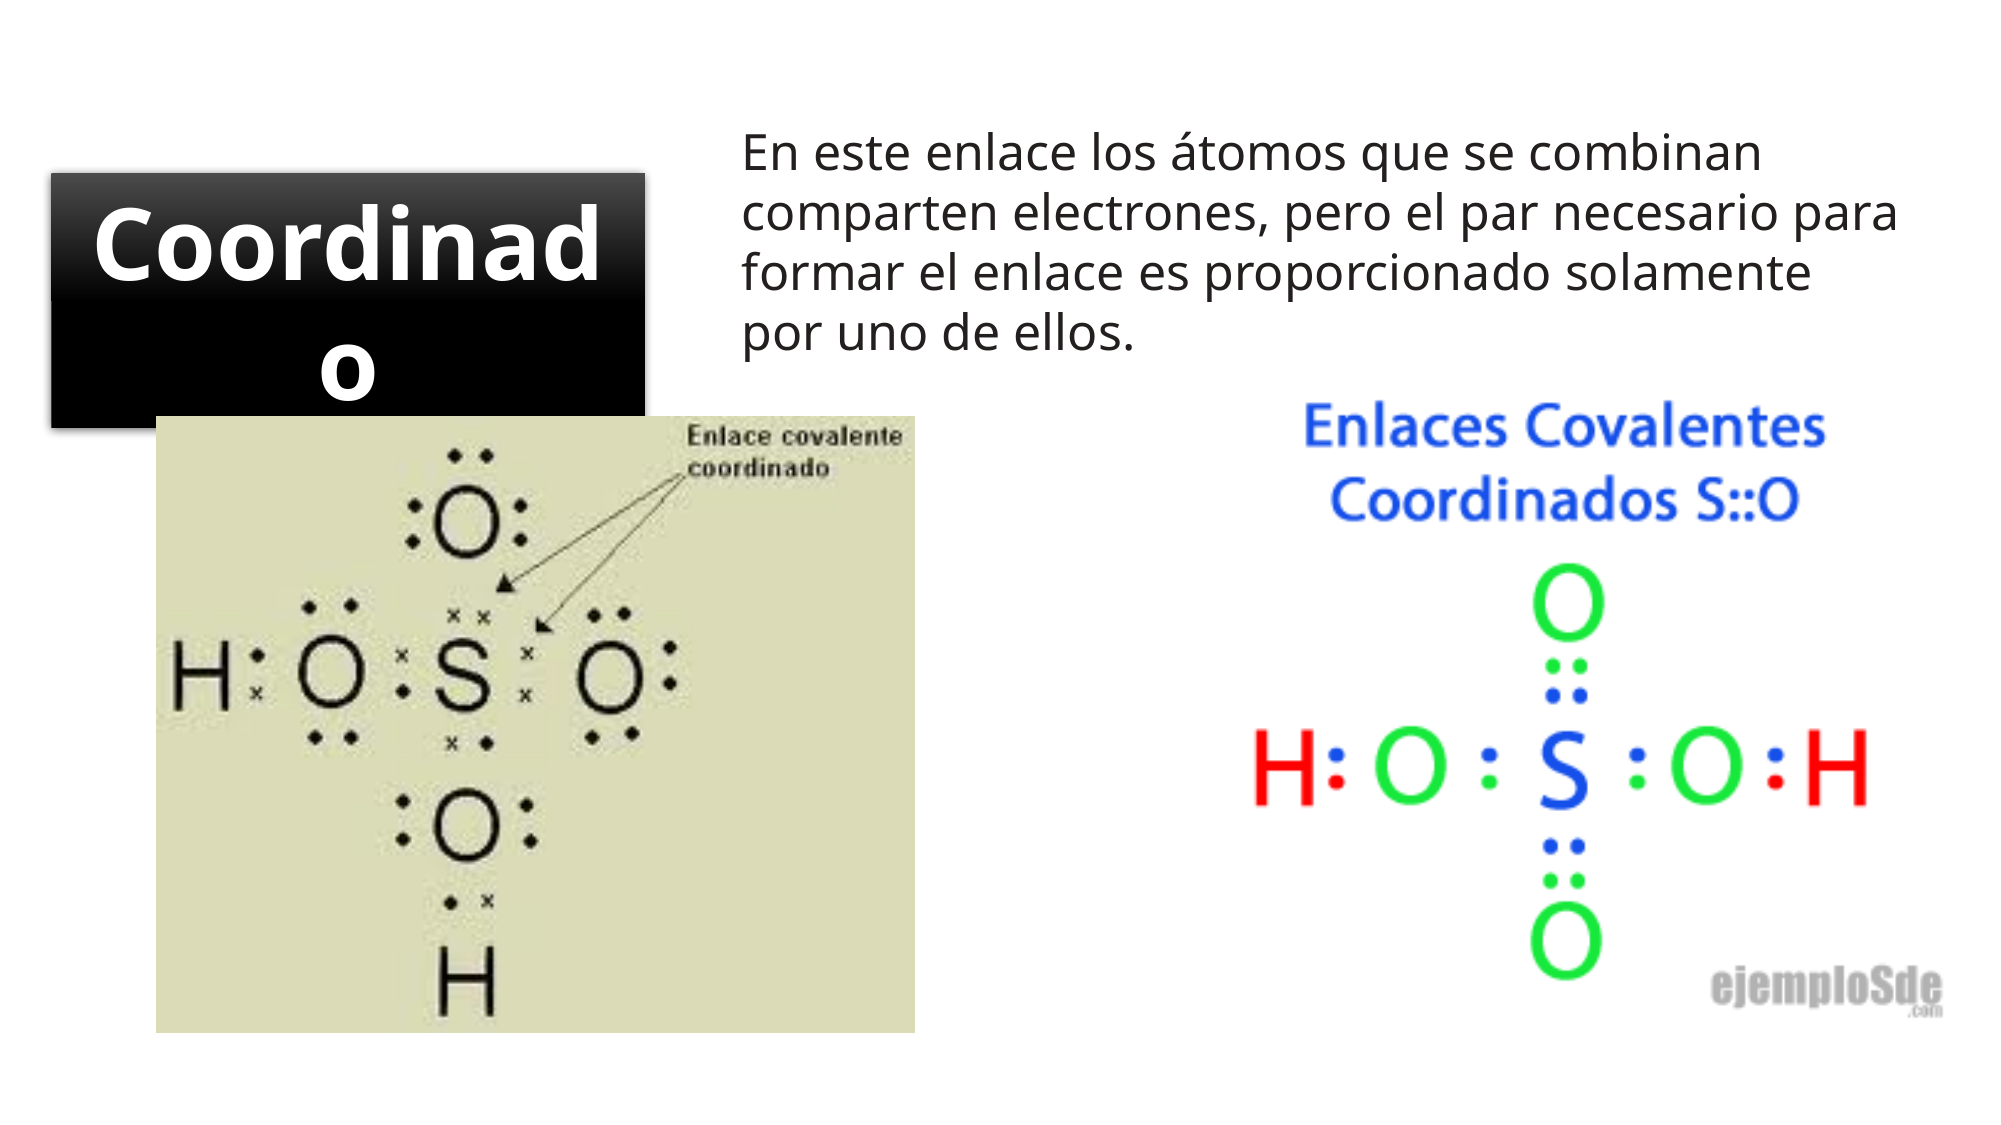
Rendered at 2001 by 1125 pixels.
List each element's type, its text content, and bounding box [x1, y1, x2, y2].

text_box Coordinado [51, 173, 645, 428]
picture [156, 416, 915, 1033]
text_box En este enlace los átomos que se combinan comparten electrones, pero el par necesario para formar el enlace es proporcionado solamente por uno de ellos. [727, 112, 1920, 368]
picture [1139, 342, 1968, 1033]
